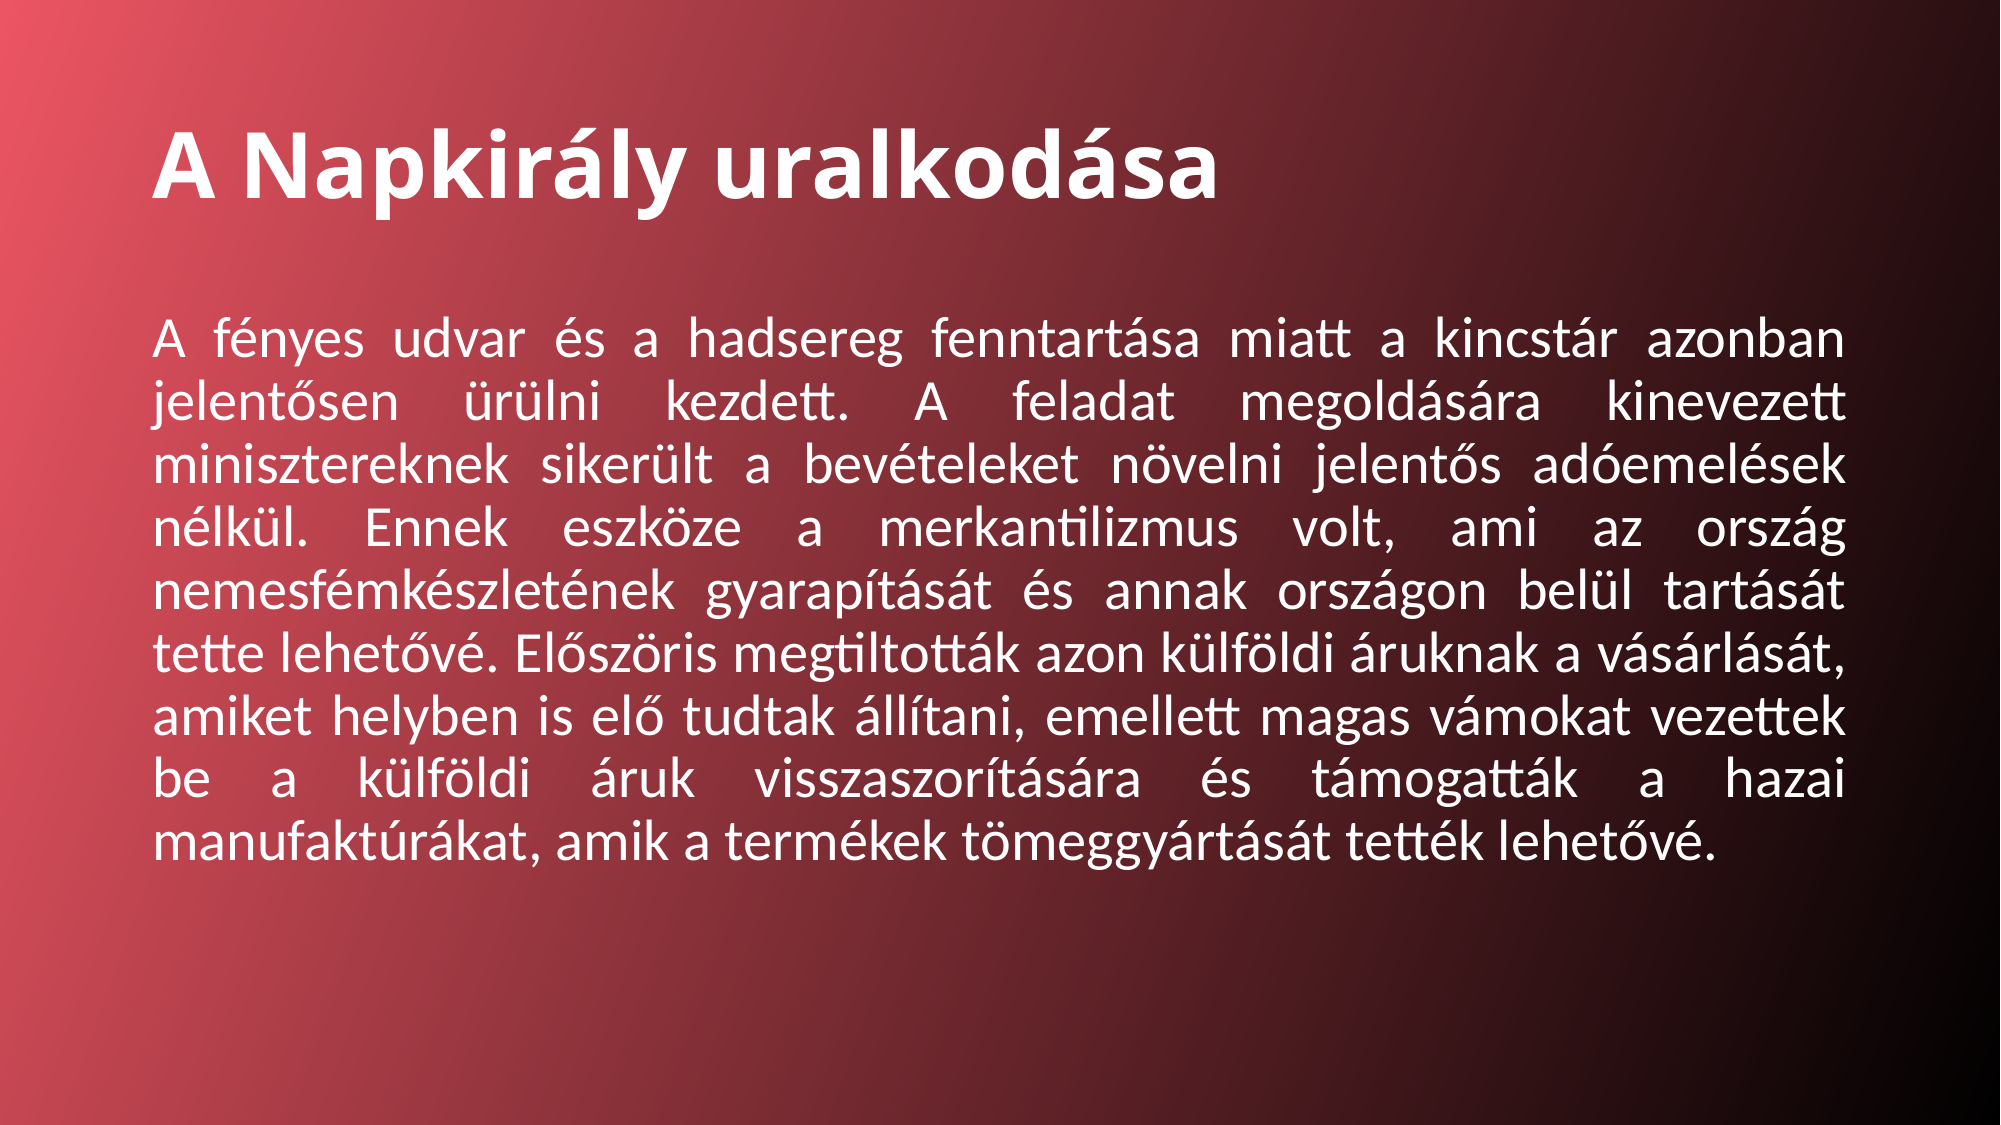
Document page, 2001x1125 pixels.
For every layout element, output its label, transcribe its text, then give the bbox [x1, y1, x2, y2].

list A fényes udvar és a hadsereg fenntartása miatt a kincstár azonban jelentősen ürülni kezdett. A feladat megoldására kinevezett minisztereknek sikerült a bevételeket növelni jelentős adóemelések nélkül. Ennek eszköze a merkantilizmus volt, ami az ország nemesfémkészletének gyarapítását és annak országon belül tartását tette lehetővé. Előszöris megtiltották azon külföldi áruknak a vásárlását, amiket helyben is elő tudtak állítani, emellett magas vámokat vezettek be a külföldi áruk visszaszorítására és támogatták a hazai manufaktúrákat, amik a termékek tömeggyártását tették lehetővé. [137, 299, 1863, 1014]
title A Napkirály uralkodása [137, 59, 1863, 278]
